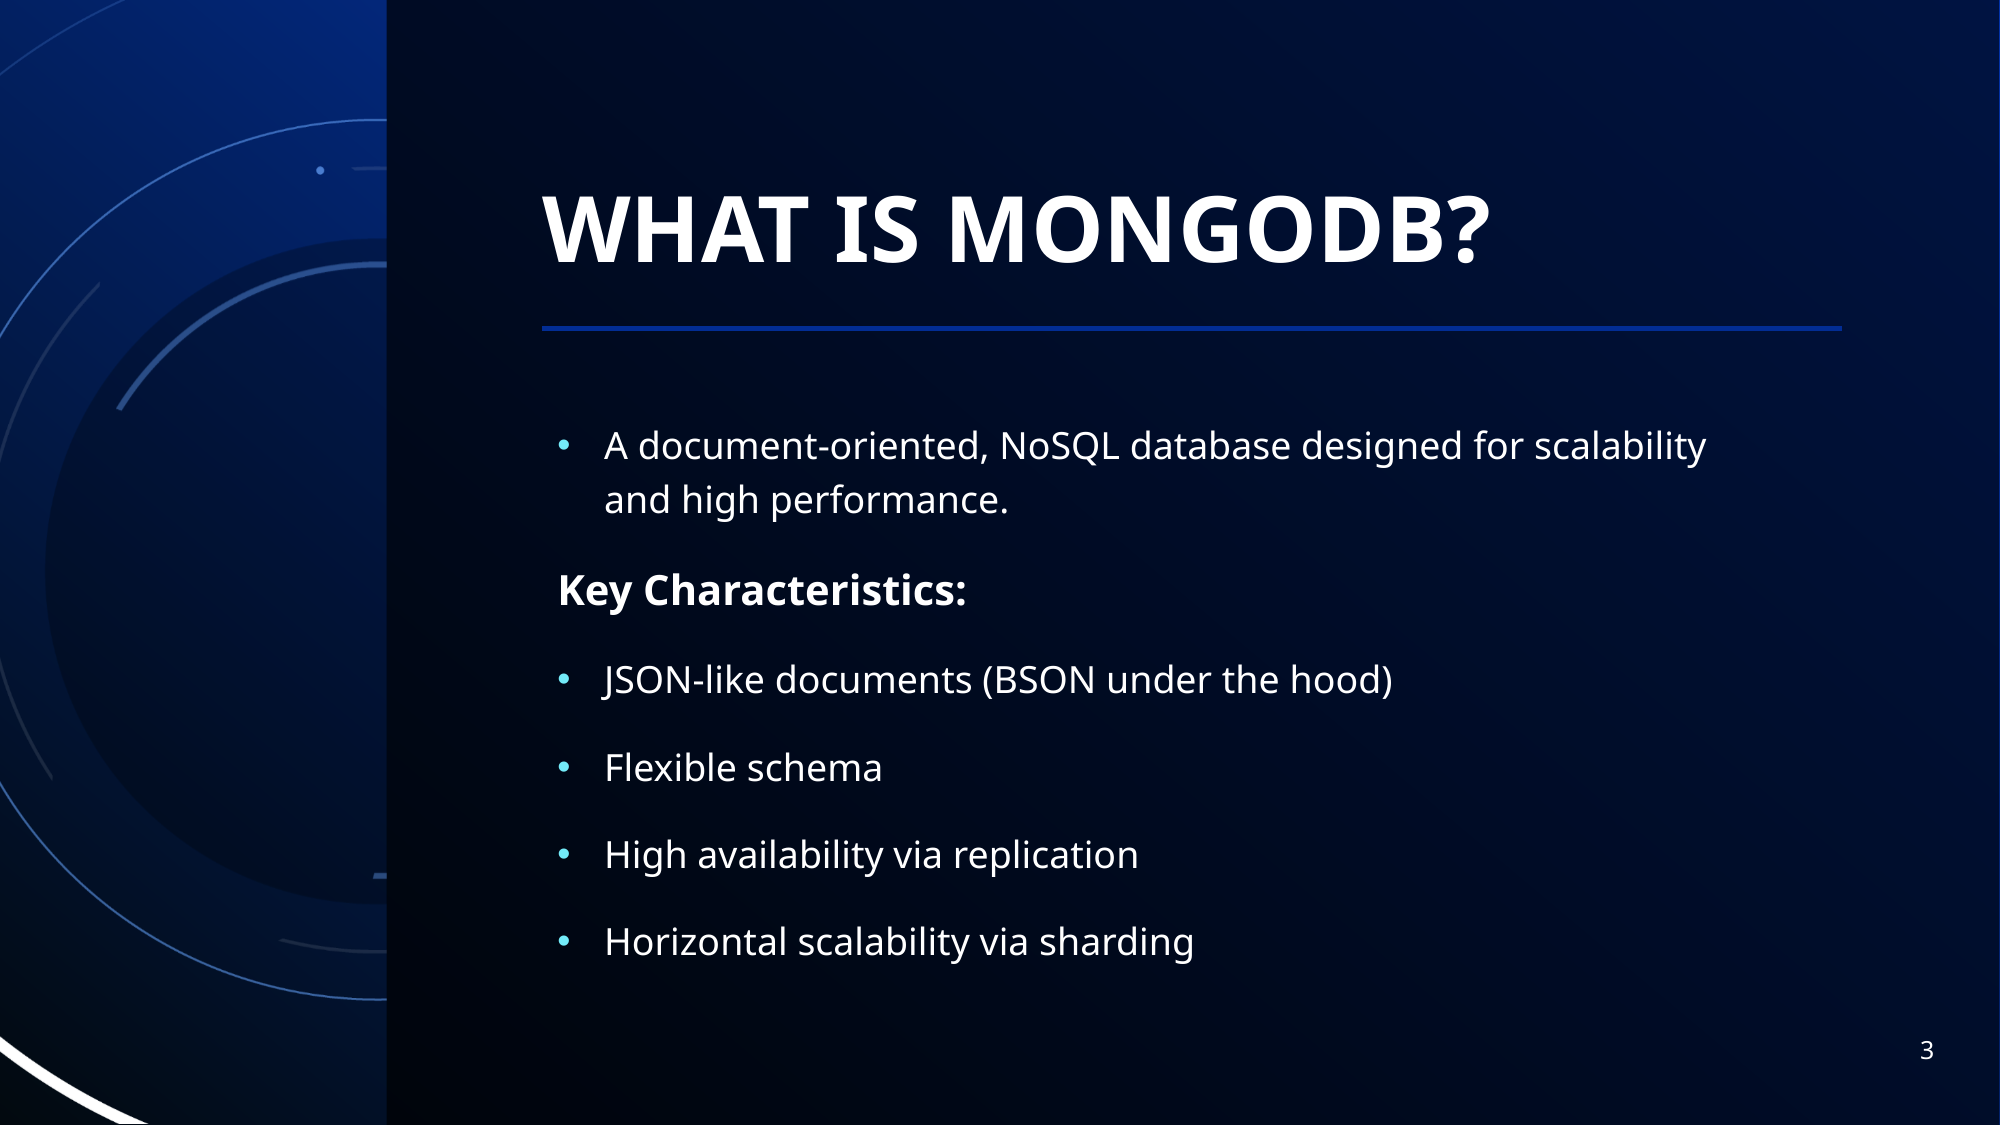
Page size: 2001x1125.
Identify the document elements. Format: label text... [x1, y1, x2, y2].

picture [0, 0, 387, 1124]
title What is MongoDB? [542, 18, 1760, 291]
list A document-oriented, NoSQL database designed for scalability and high performance. Key Characteristics: JSON-like documents (BSON under the hood) Flexible schema High availability via replication Horizontal scalability via sharding [542, 405, 1760, 1009]
slide_number 3 [1499, 1021, 1950, 1082]
